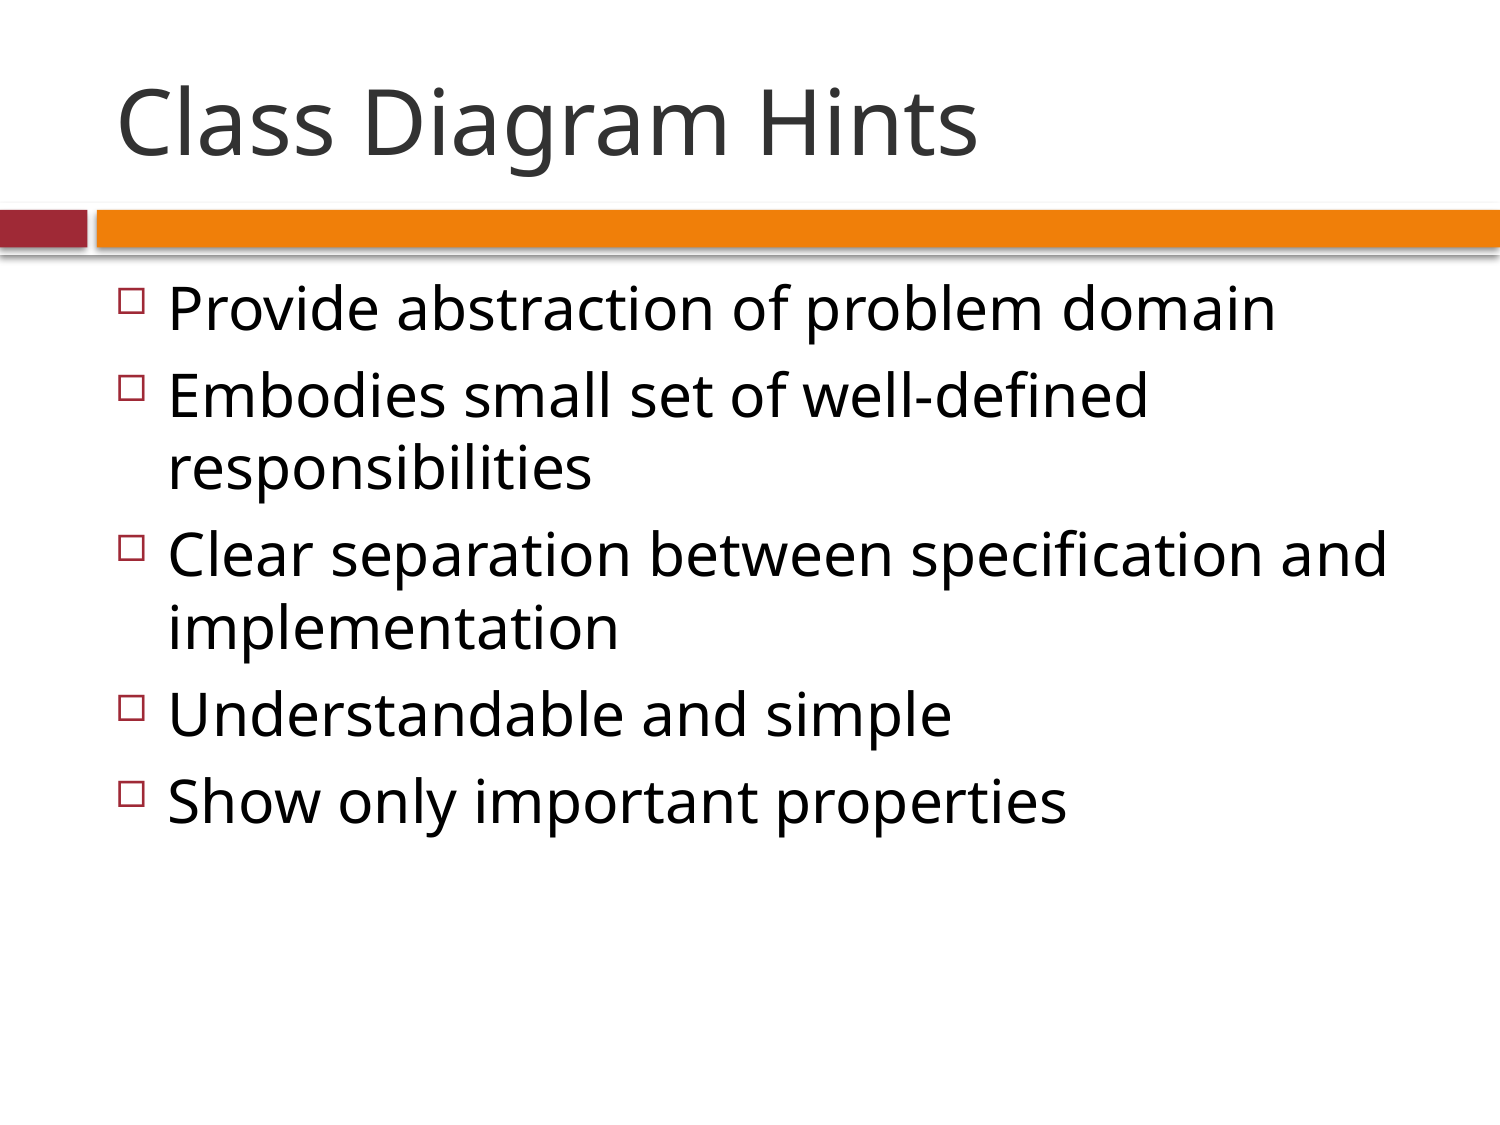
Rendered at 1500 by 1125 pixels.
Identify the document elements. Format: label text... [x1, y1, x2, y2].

title Class Diagram Hints [100, 37, 1438, 200]
list Provide abstraction of problem domain Embodies small set of well-defined responsibilities Clear separation between specification and implementation Understandable and simple Show only important properties [100, 262, 1438, 1005]
